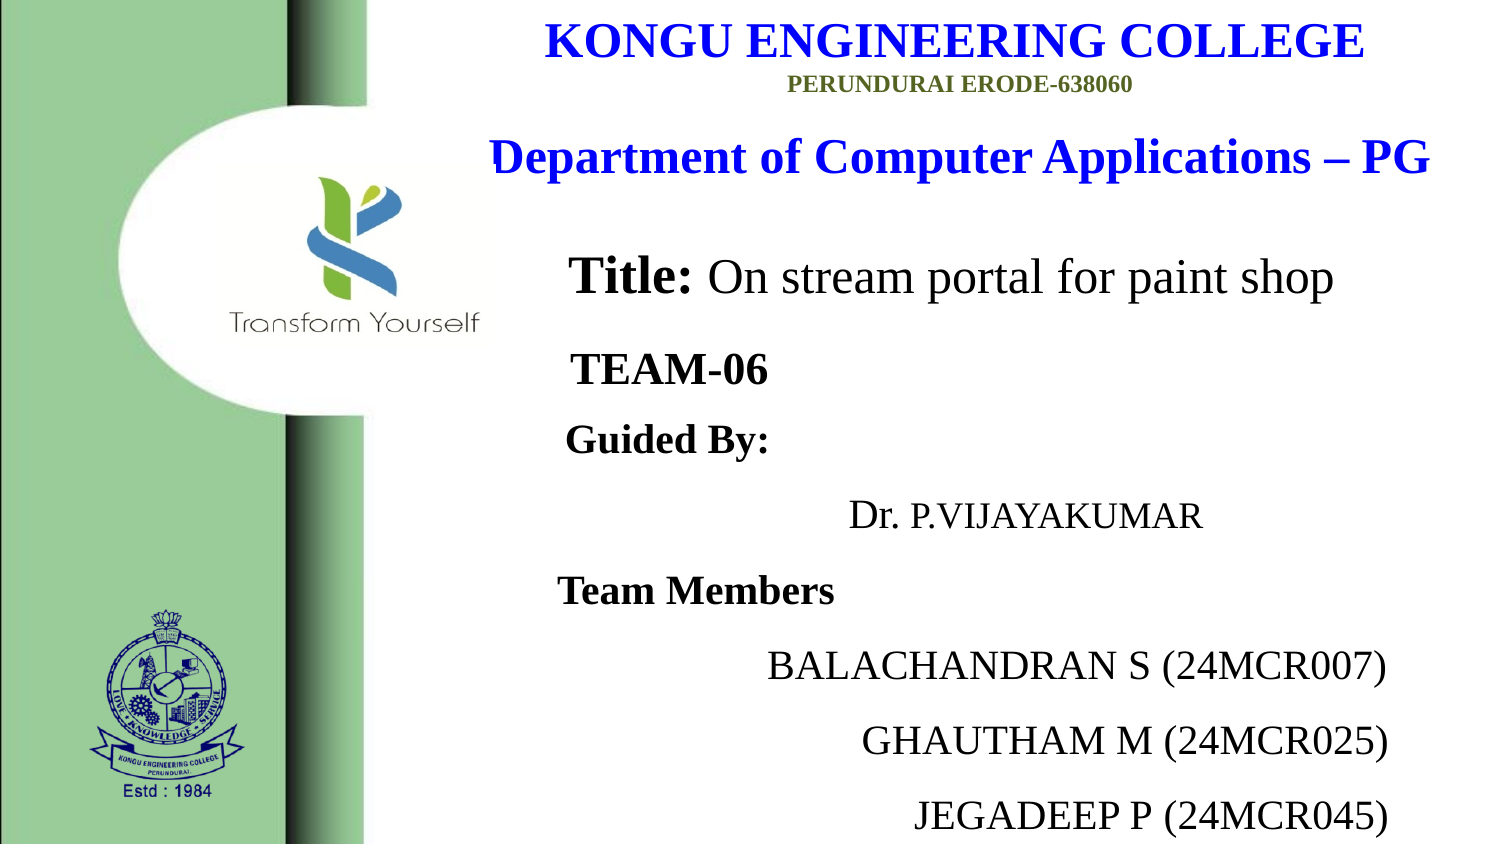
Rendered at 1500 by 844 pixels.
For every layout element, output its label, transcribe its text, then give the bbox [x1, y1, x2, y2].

text_box Guided By: Dr. P.VIJAYAKUMAR [550, 379, 1402, 620]
text_box KONGU ENGINEERING COLLEGE PERUNDURAI ERODE-638060 Department of Computer Applications – PG [455, 0, 1466, 311]
subtitle Team Members BALACHANDRAN S (24MCR007) GHAUTHAM M (24MCR025) JEGADEEP P (24MCR045) [557, 530, 1450, 835]
text_box Title: On stream portal for paint shop TEAM-06 [455, 199, 1449, 463]
picture [0, 0, 1500, 844]
